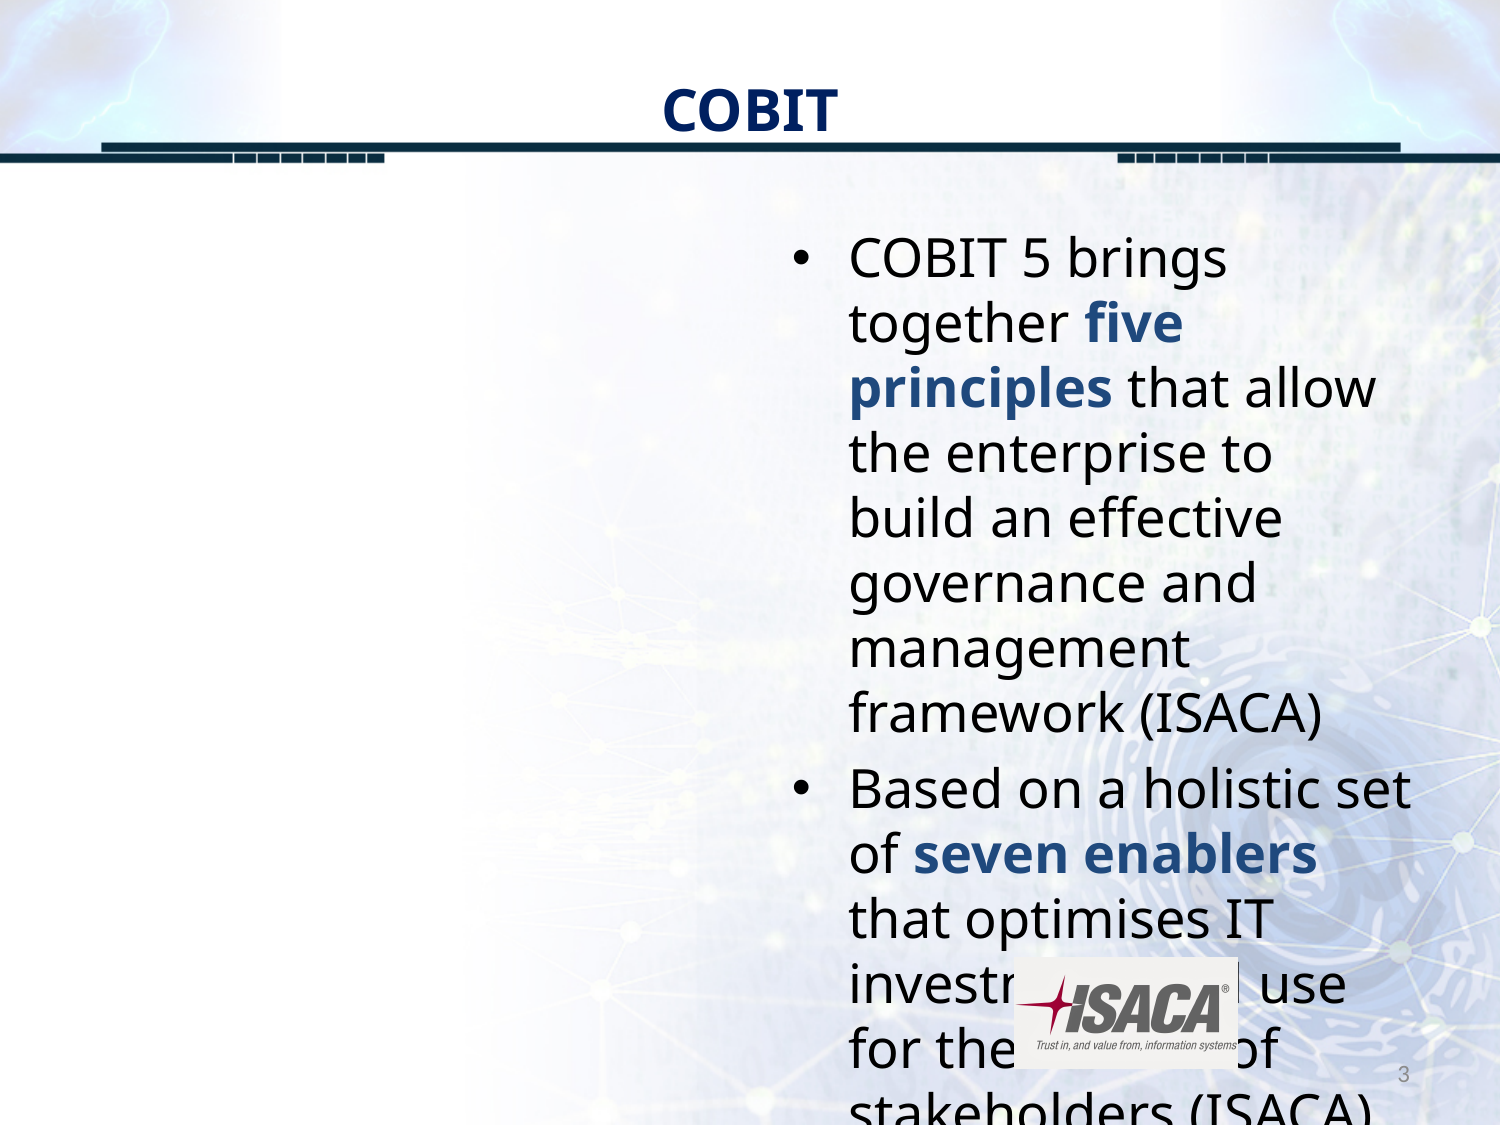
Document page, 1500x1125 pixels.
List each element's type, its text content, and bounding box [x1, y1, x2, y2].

list COBIT 5 brings together five principles that allow the enterprise to build an effective governance and management framework (ISACA) Based on a holistic set of seven enablers that optimises IT investment and use for the benefit of stakeholders (ISACA) [776, 216, 1432, 1034]
title COBIT [75, 34, 1425, 182]
picture [0, 0, 1500, 1125]
slide_number 3 [1074, 1042, 1425, 1103]
